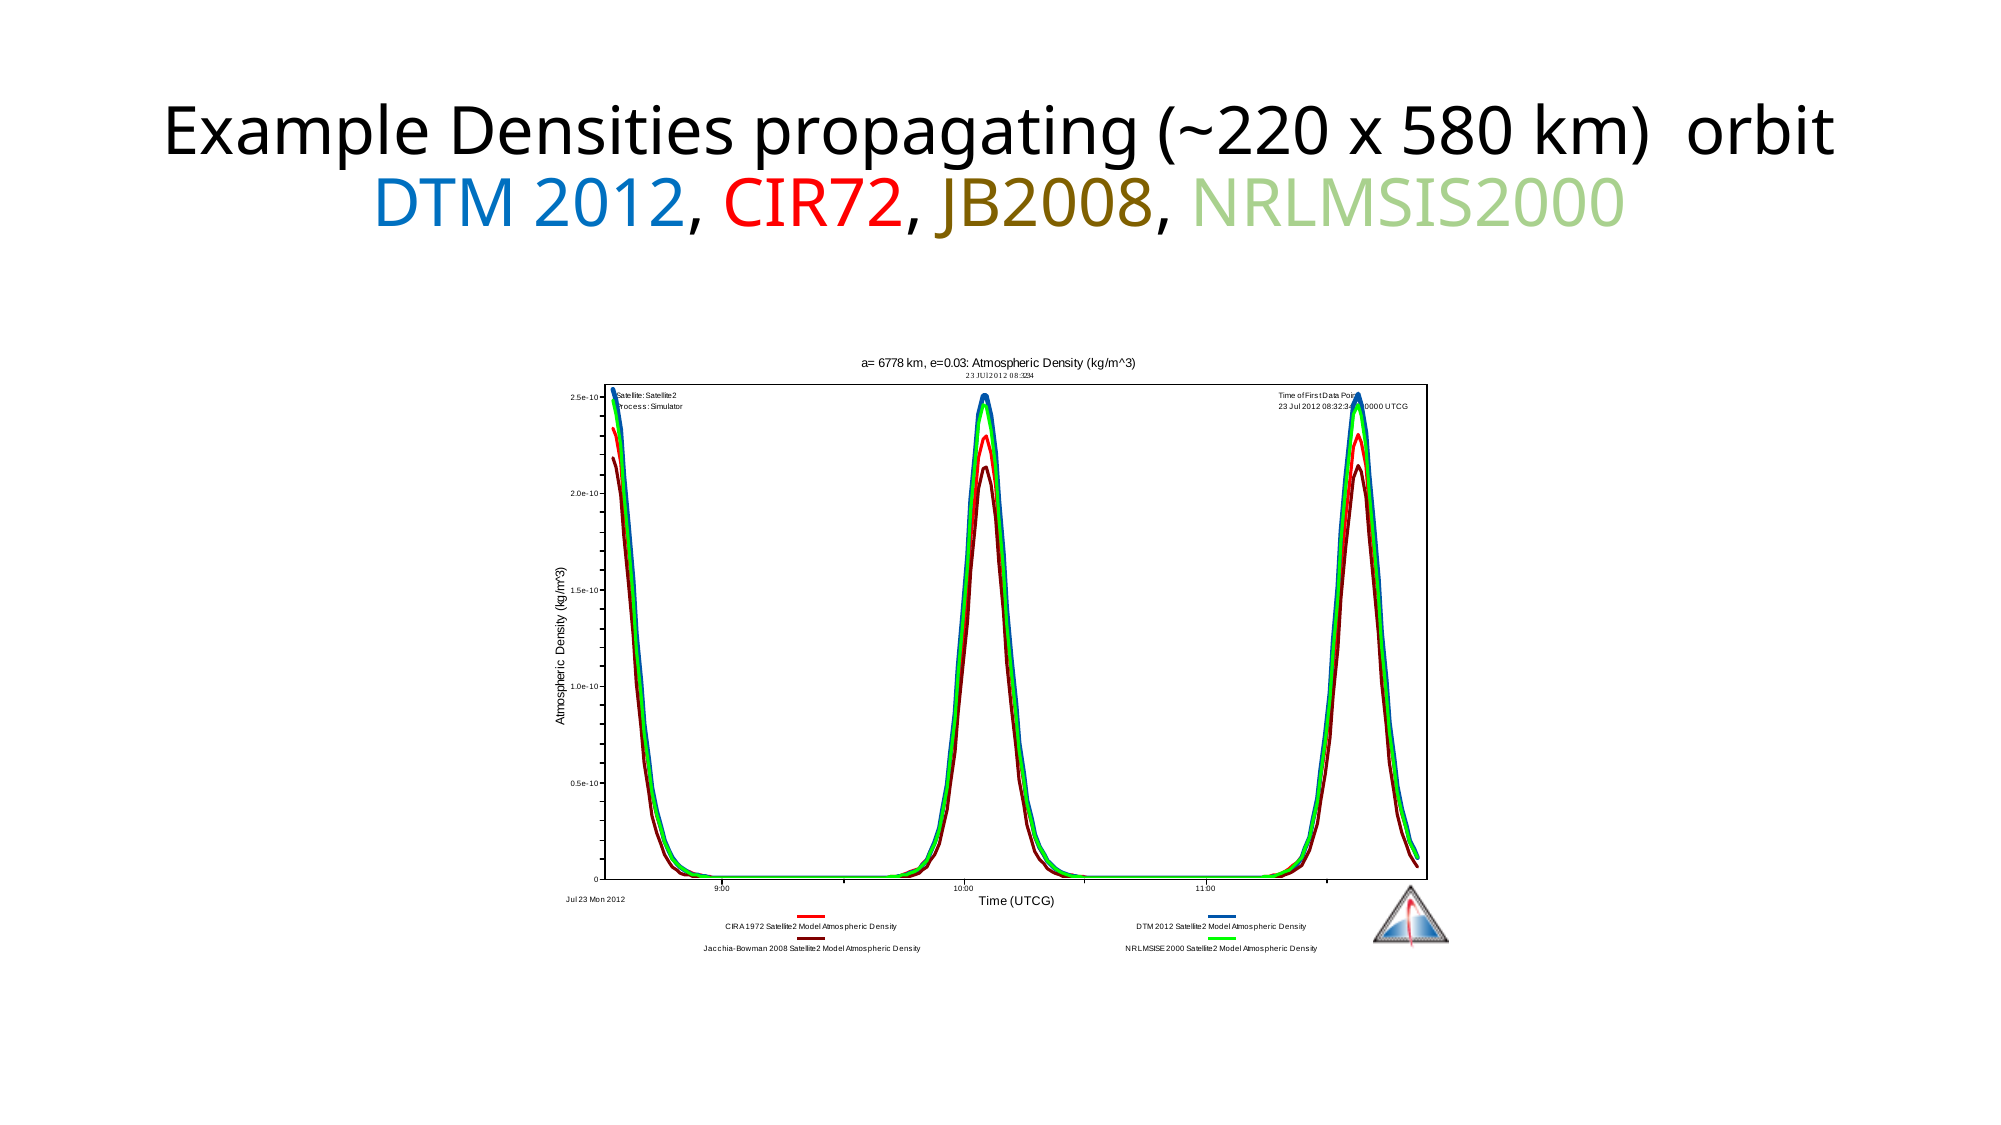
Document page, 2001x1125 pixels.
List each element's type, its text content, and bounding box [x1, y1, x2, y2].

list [550, 355, 1450, 958]
title Example Densities propagating (~220 x 580 km) orbit DTM 2012, CIR72, JB2008, NRLMSIS2000 [137, 59, 1863, 278]
